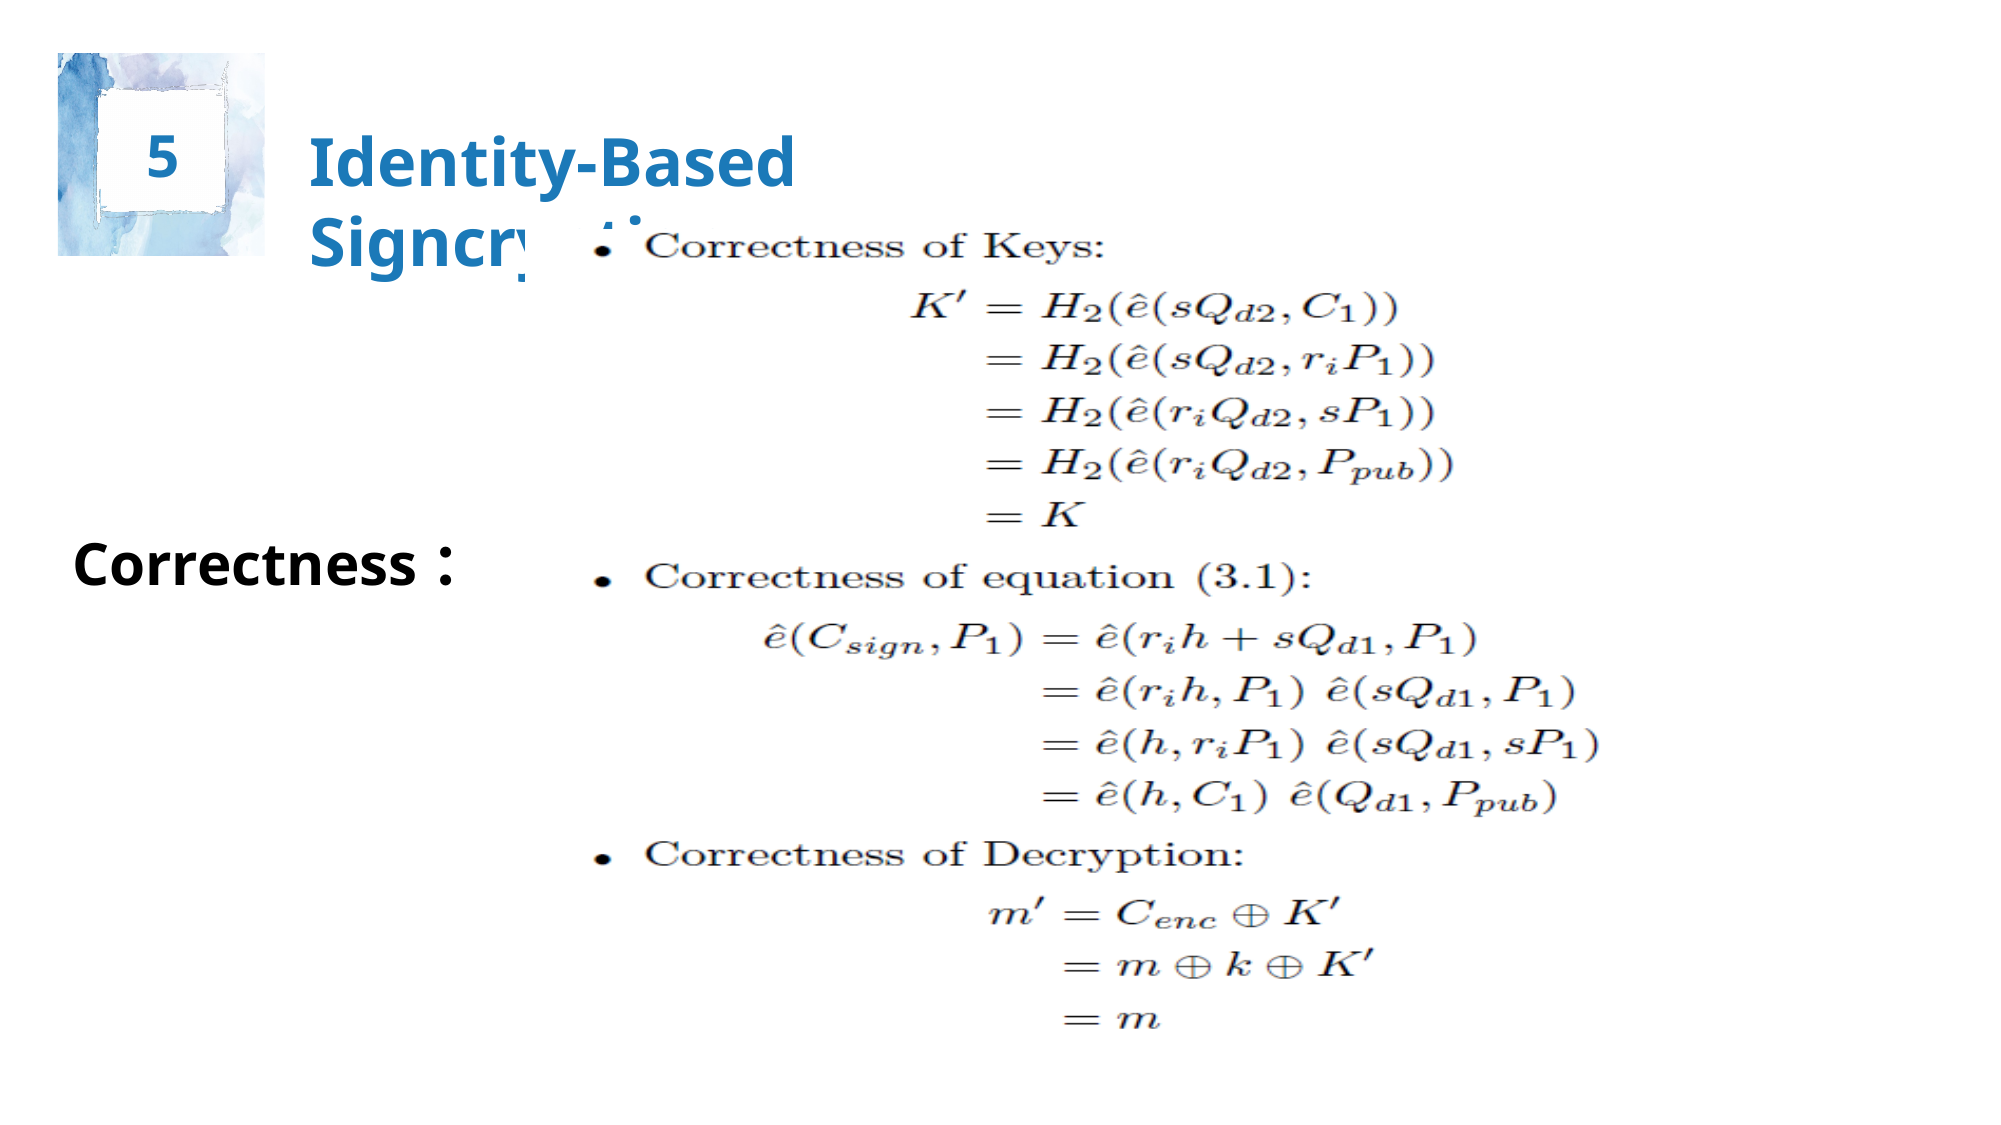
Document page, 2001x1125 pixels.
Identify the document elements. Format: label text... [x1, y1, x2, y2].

picture [93, 61, 229, 230]
text_box Correctness： [57, 519, 525, 605]
text_box Identity-Based Signcryption [294, 112, 1230, 287]
picture [525, 229, 1692, 1049]
text_box [57, 53, 266, 257]
